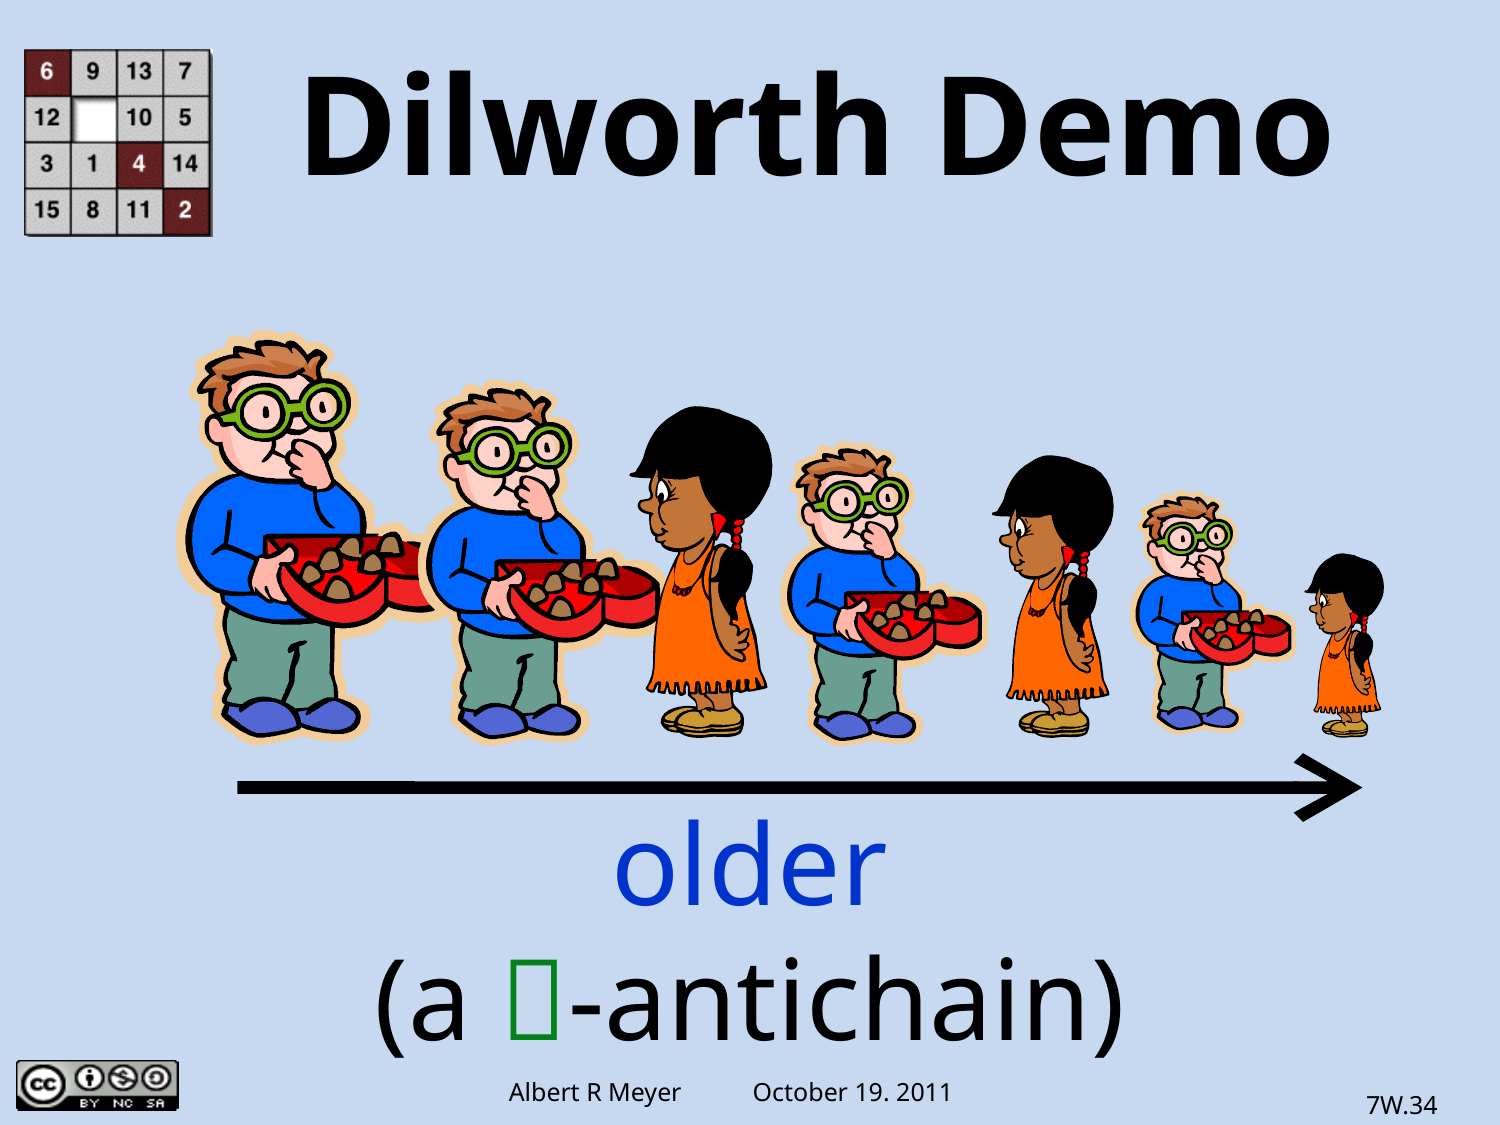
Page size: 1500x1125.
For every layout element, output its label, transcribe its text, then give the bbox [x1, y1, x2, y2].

picture [1304, 549, 1389, 738]
picture [174, 324, 1121, 751]
text_box [1141, 776, 1363, 799]
text_box older (a -antichain) [359, 785, 1141, 1071]
slide_number 7W.34 [1351, 1082, 1500, 1125]
picture [1129, 487, 1300, 738]
picture [24, 49, 125, 237]
title Dilworth Demo [125, 0, 1400, 242]
picture [16, 1060, 179, 1111]
